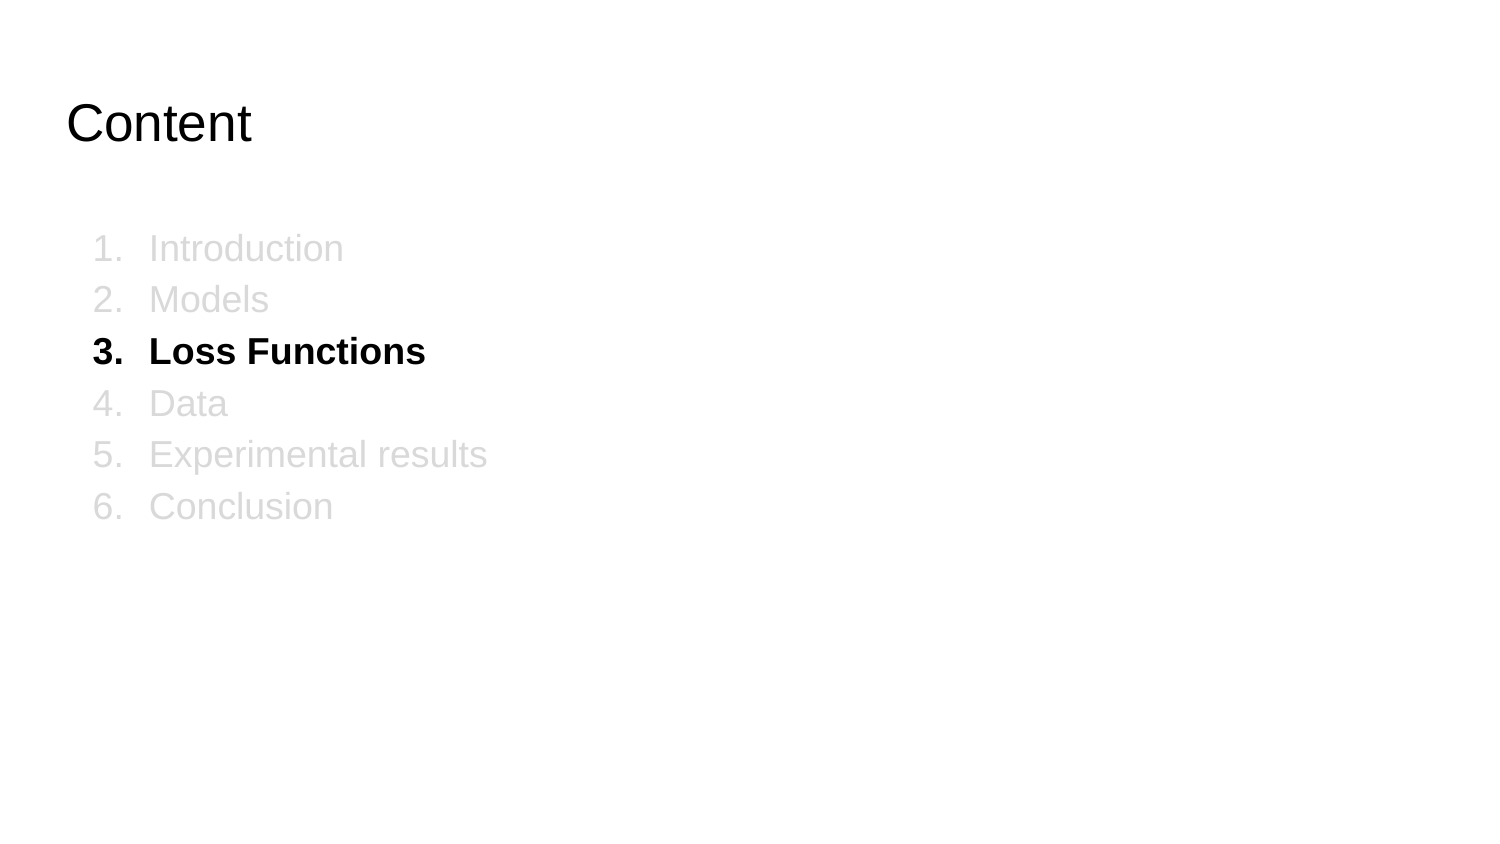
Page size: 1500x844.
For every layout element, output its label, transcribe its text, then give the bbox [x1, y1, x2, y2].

title Content [51, 72, 1449, 167]
list Introduction Models Loss Functions Data Experimental results Conclusion [59, 201, 1457, 763]
